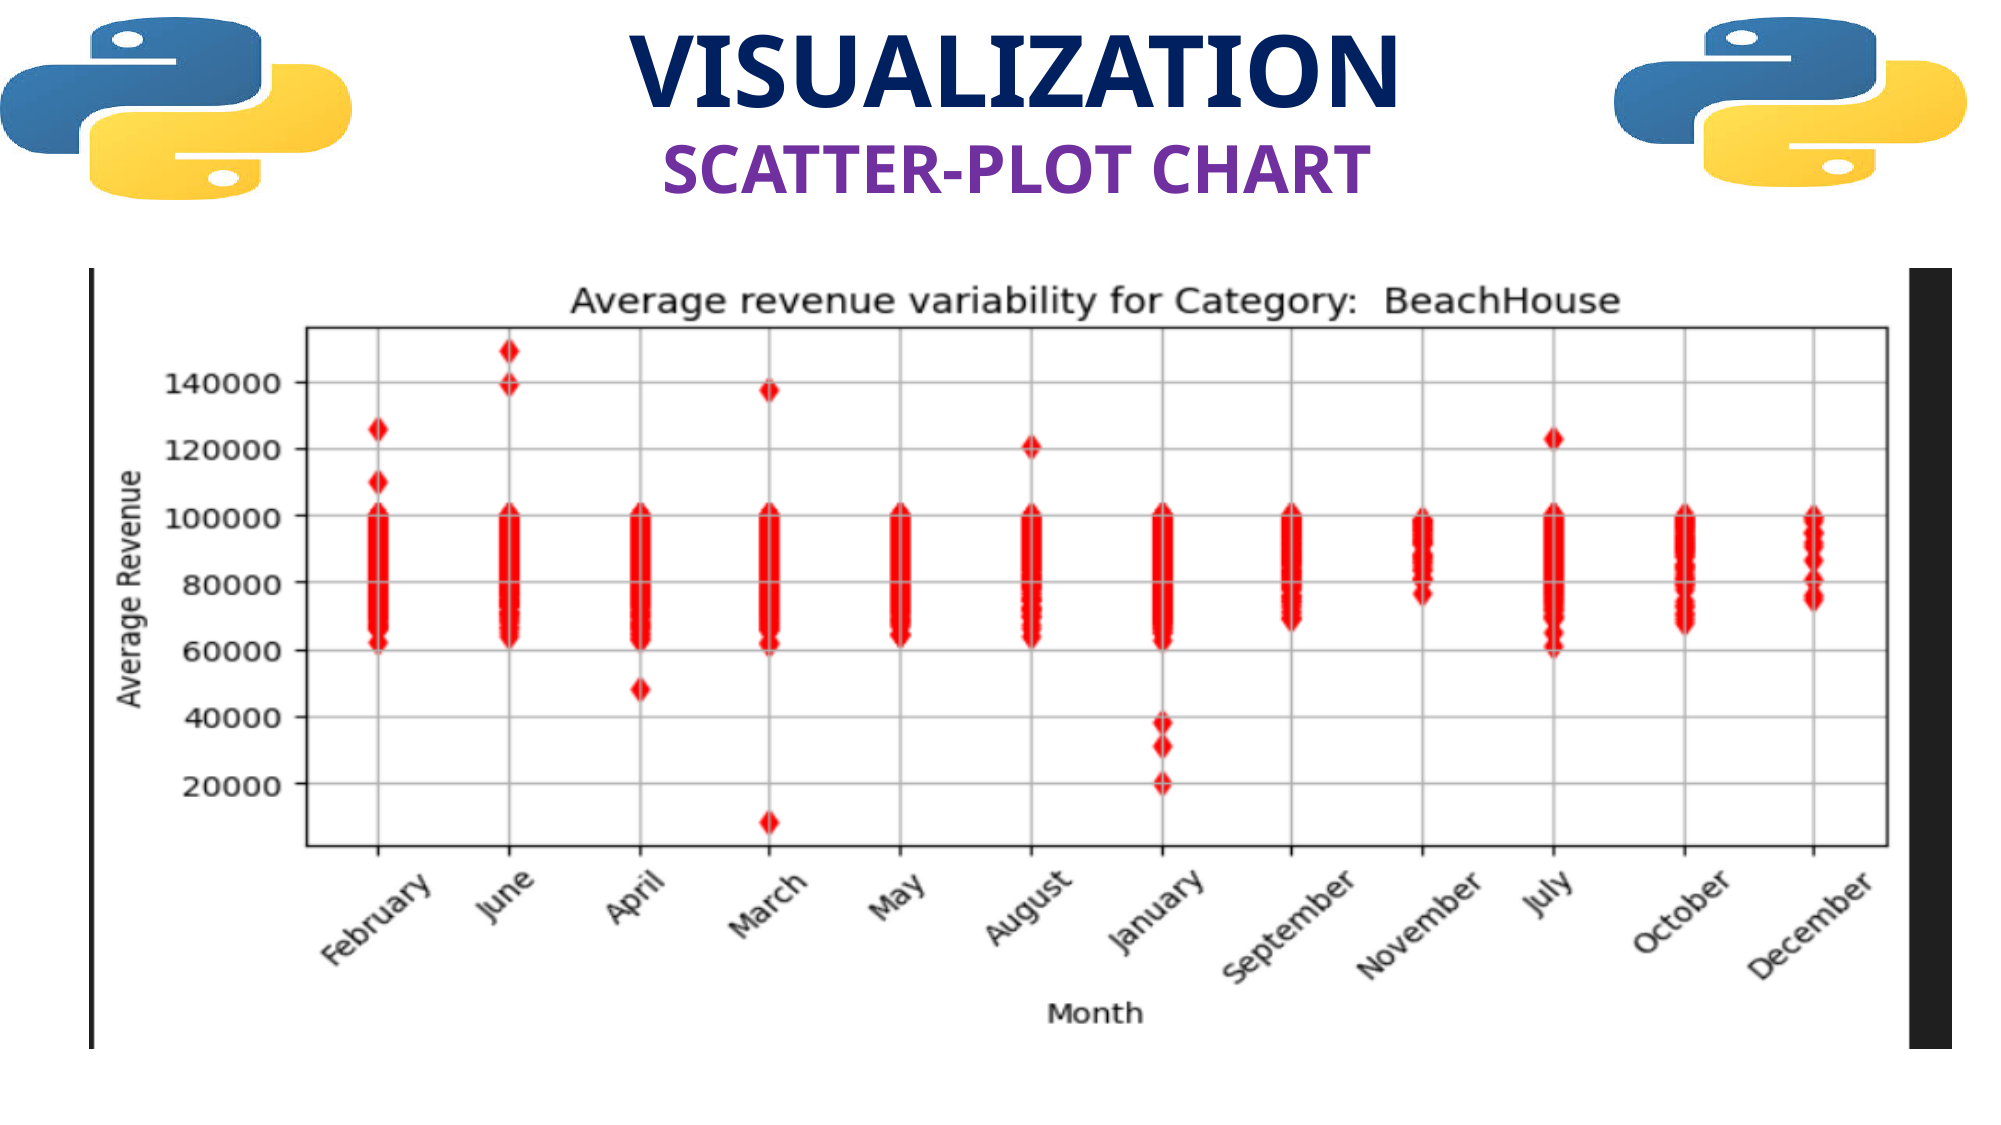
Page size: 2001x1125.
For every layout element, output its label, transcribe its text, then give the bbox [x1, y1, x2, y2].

picture [0, 16, 353, 200]
picture [89, 268, 1953, 1050]
picture [1614, 16, 1967, 188]
text_box VISUALIZATION SCATTER-PLOT CHART [559, 0, 1476, 215]
